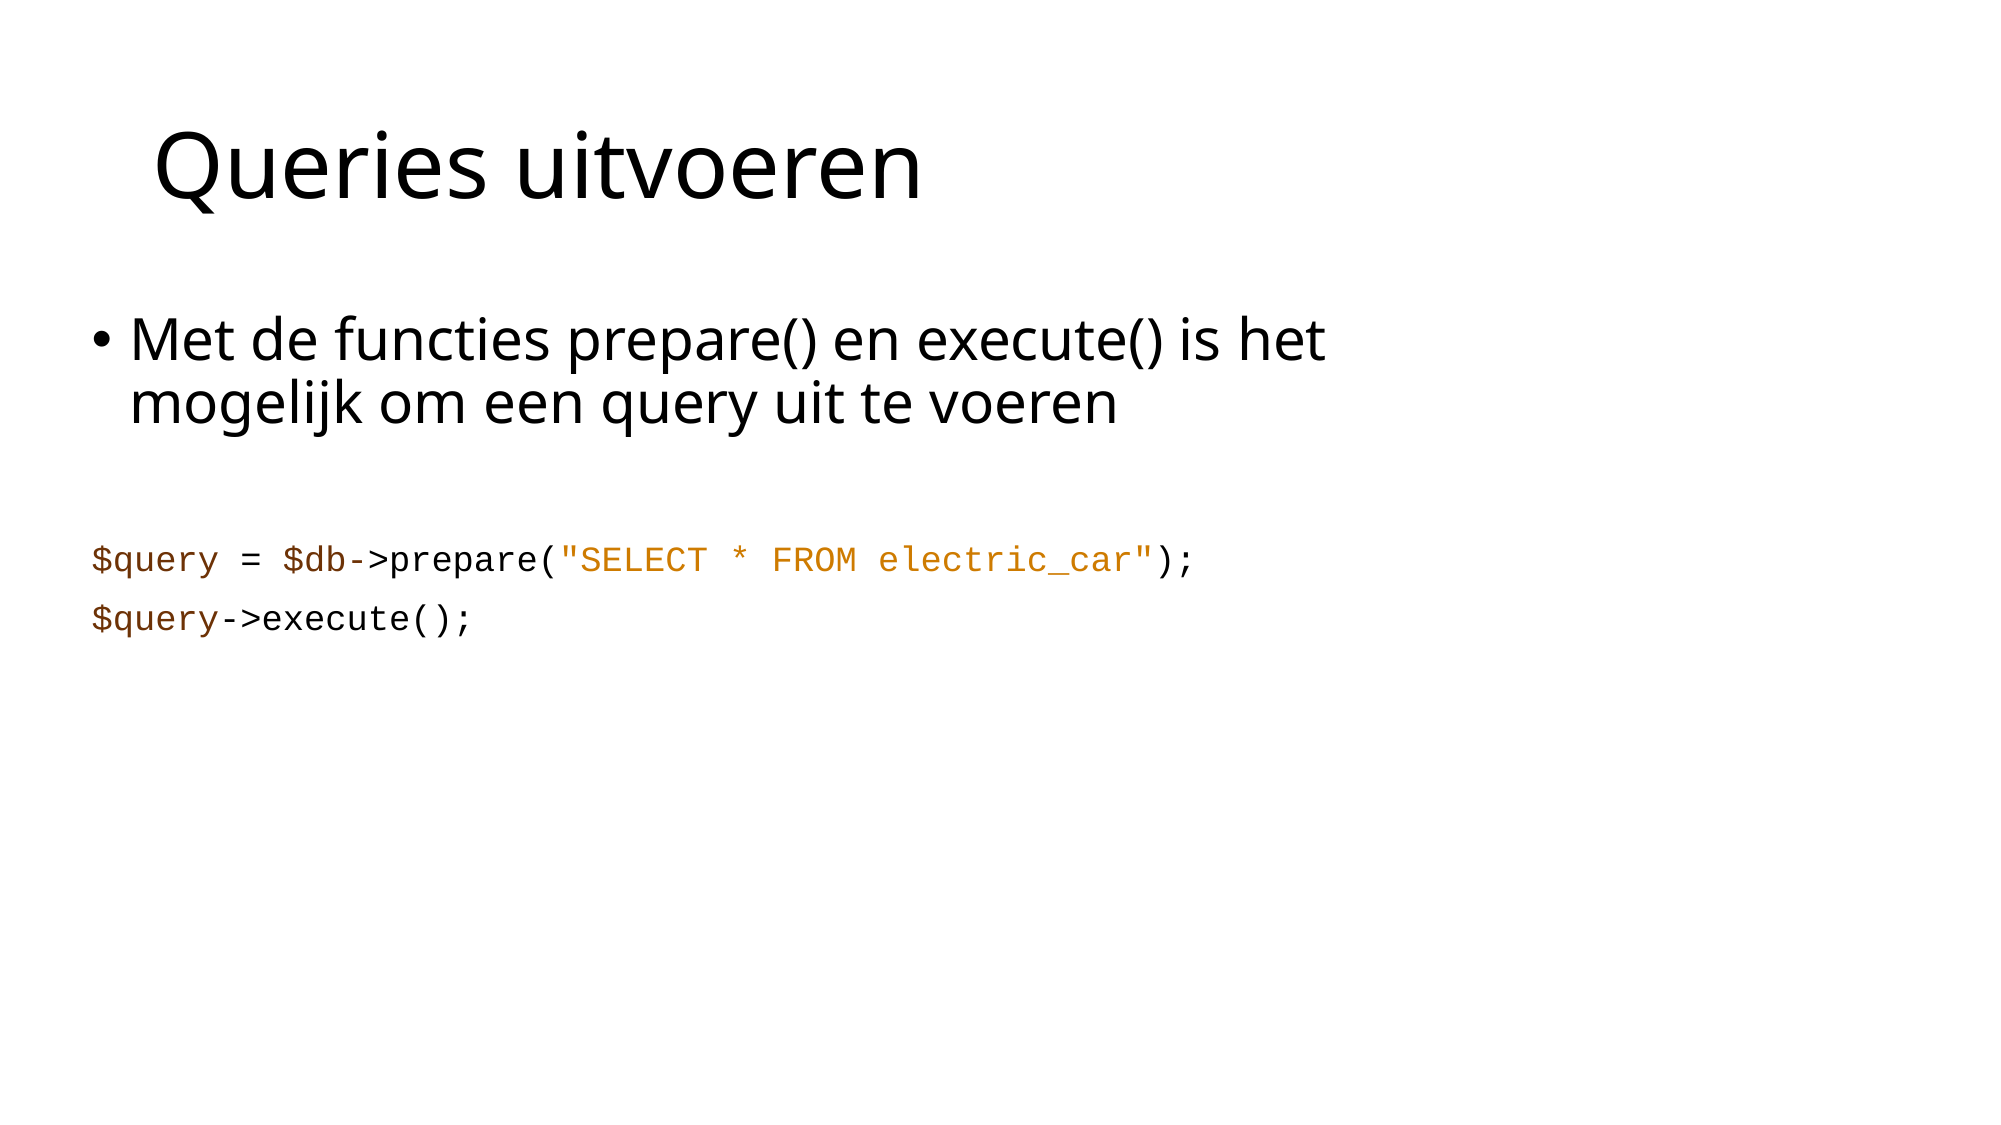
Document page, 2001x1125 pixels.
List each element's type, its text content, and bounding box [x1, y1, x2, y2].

title Queries uitvoeren [137, 59, 1863, 278]
list Met de functies prepare() en execute() is het mogelijk om een query uit te voeren $query = $db->prepare("SELECT * FROM electric_car"); $query->execute(); [76, 302, 1425, 1005]
